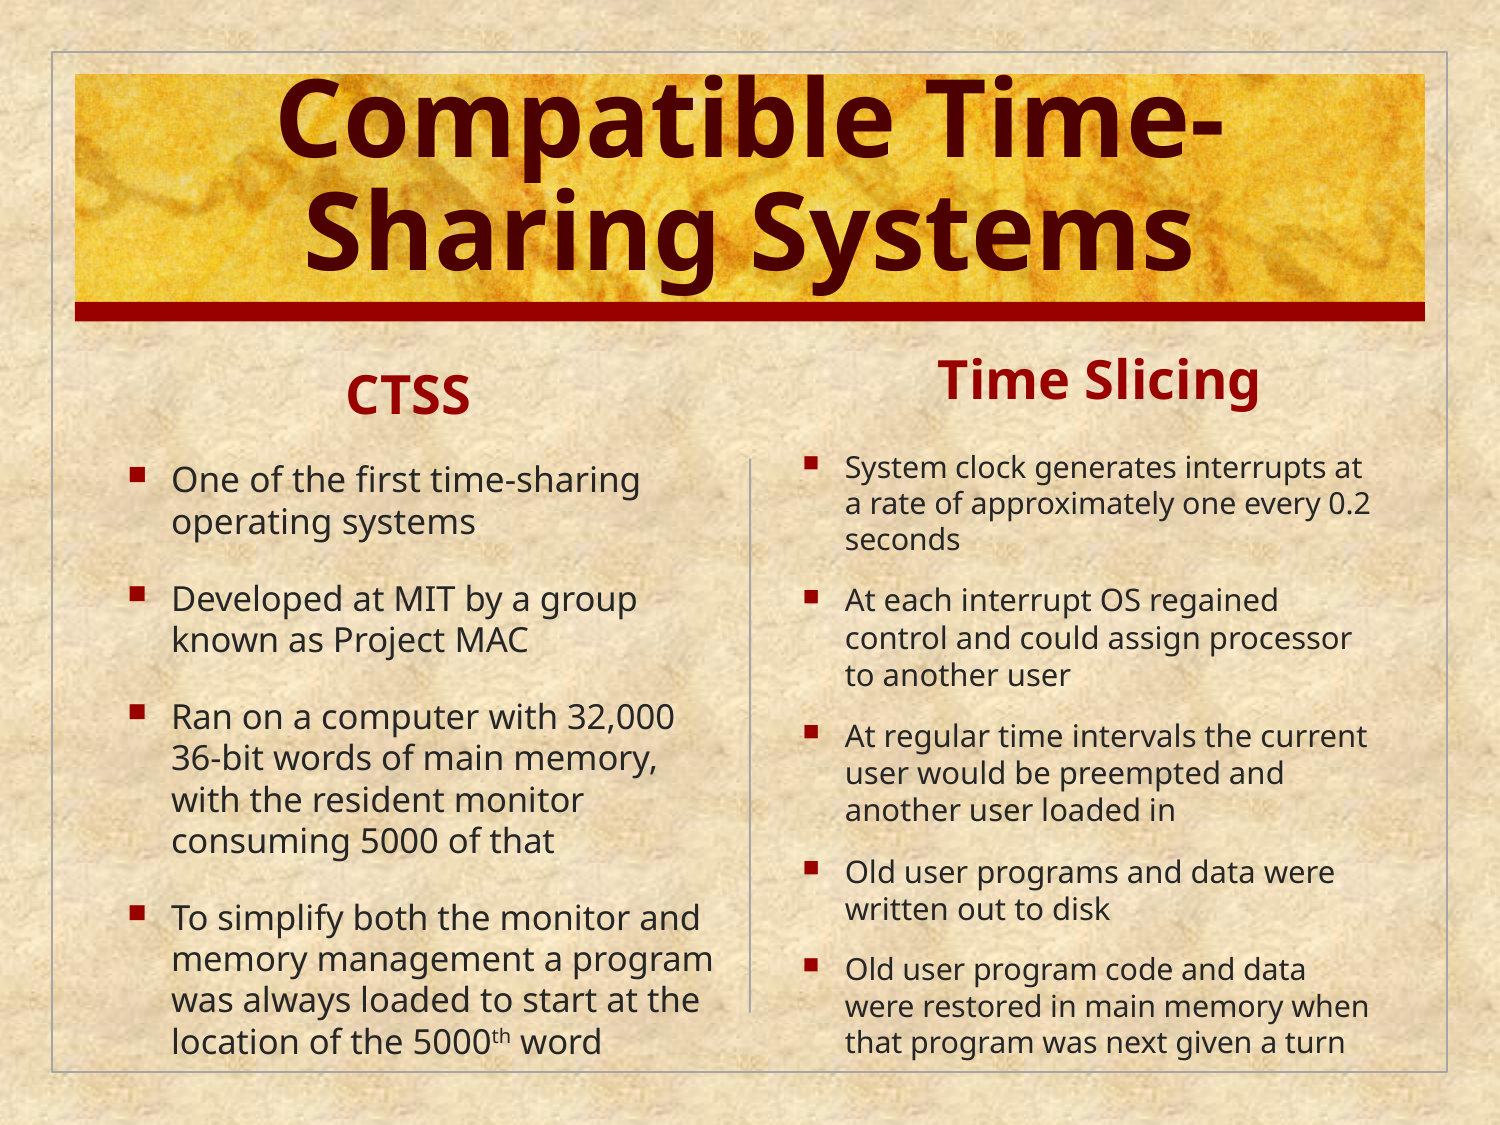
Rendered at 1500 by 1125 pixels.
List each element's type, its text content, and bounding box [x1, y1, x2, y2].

picture [0, 0, 1500, 1125]
list One of the first time-sharing operating systems Developed at MIT by a group known as Project MAC Ran on a computer with 32,000 36-bit words of main memory, with the resident monitor consuming 5000 of that To simplify both the monitor and memory management a program was always loaded to start at the location of the 5000th word [112, 450, 738, 1075]
list CTSS [108, 334, 709, 455]
list Time Slicing [800, 312, 1400, 445]
list System clock generates interrupts at a rate of approximately one every 0.2 seconds At each interrupt OS regained control and could assign processor to another user At regular time intervals the current user would be preempted and another user loaded in Old user programs and data were written out to disk Old user program code and data were restored in main memory when that program was next given a turn [787, 387, 1388, 1088]
title Compatible Time-Sharing Systems [108, 74, 1392, 292]
